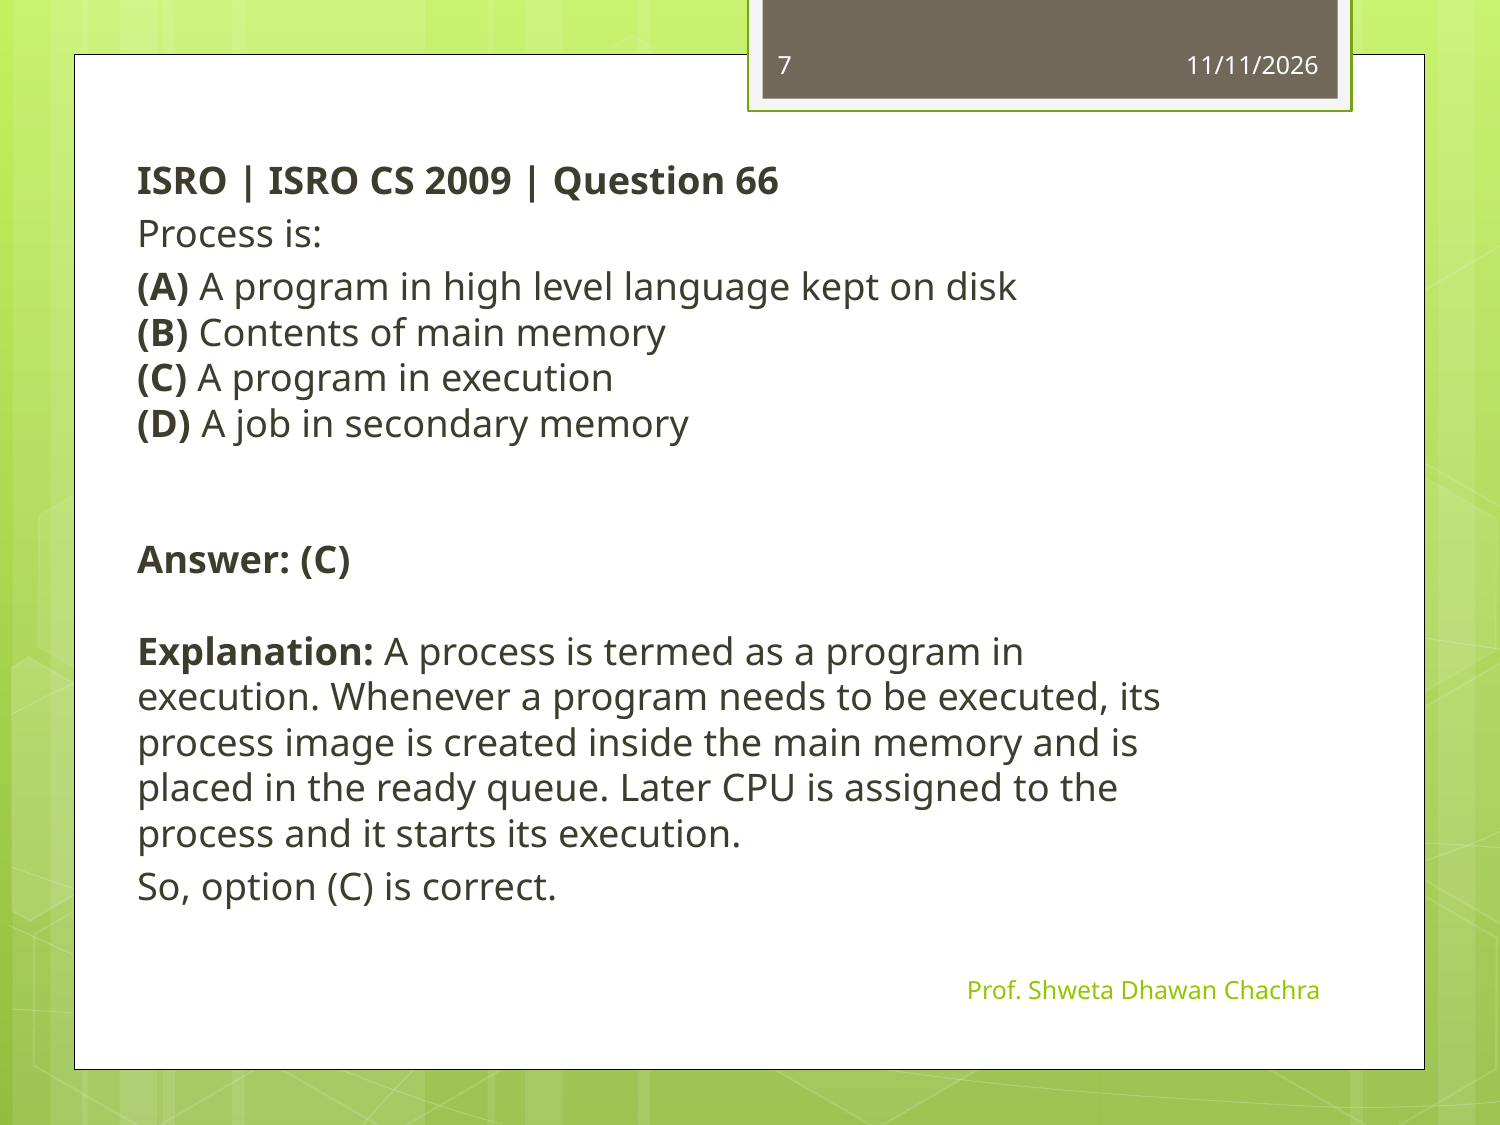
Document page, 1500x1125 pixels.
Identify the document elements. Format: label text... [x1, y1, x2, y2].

slide_number 7 [762, 36, 982, 97]
footer Prof. Shweta Dhawan Chachra [761, 960, 1336, 1020]
list ISRO | ISRO CS 2009 | Question 66 Process is: (A) A program in high level language kept on disk (B) Contents of main memory (C) A program in execution (D) A job in secondary memory Answer: (C) Explanation: A process is termed as a program in execution. Whenever a program needs to be executed, its process image is created inside the main memory and is placed in the ready queue. Later CPU is assigned to the process and it starts its execution. So, option (C) is correct. [112, 149, 1224, 921]
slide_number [983, 36, 1334, 97]
